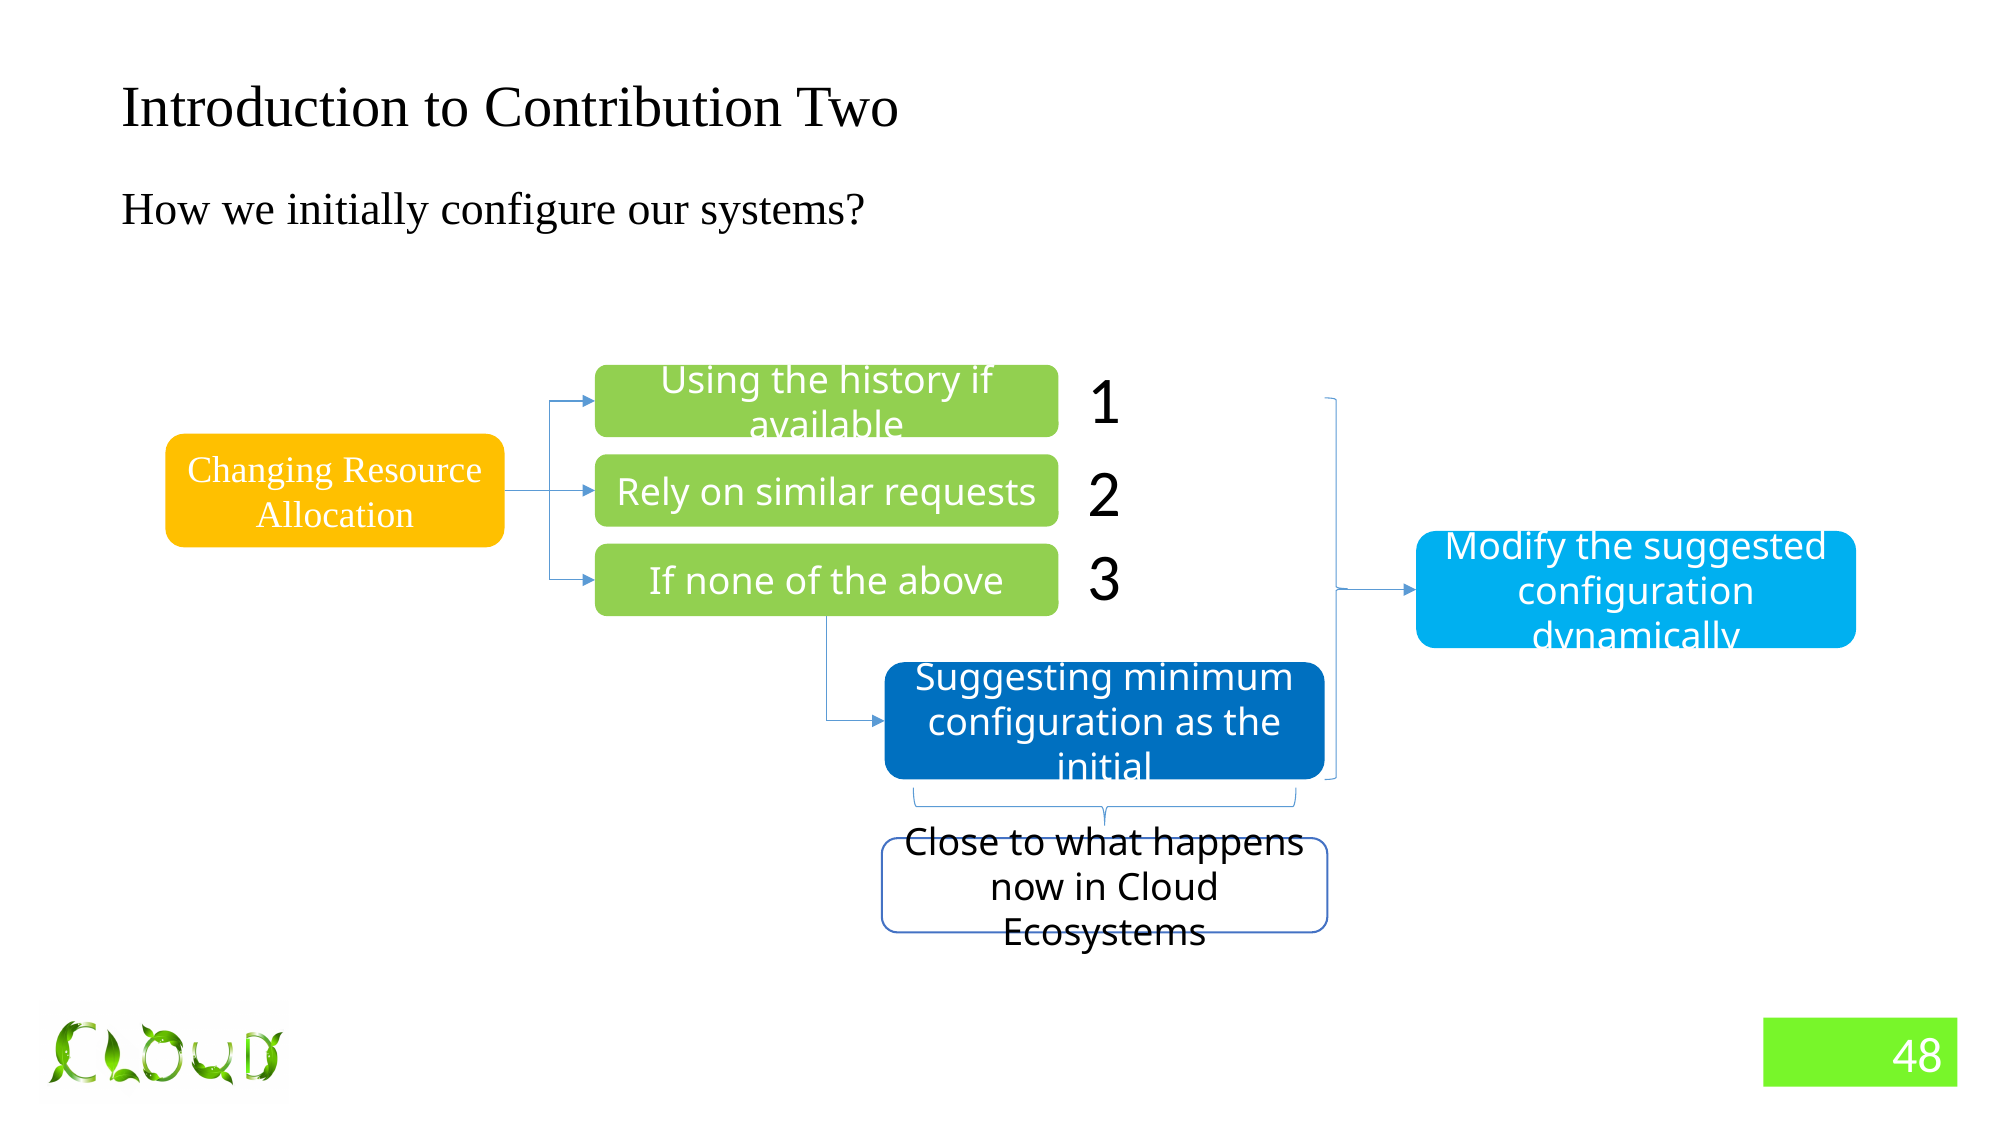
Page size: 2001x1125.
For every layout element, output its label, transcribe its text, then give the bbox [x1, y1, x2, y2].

text_box Introduction to Contribution Two [106, 60, 1958, 146]
slide_number 48 [1763, 1017, 1958, 1087]
picture [39, 1000, 289, 1105]
text_box How we initially configure our systems? [106, 171, 1881, 241]
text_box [165, 349, 1857, 933]
